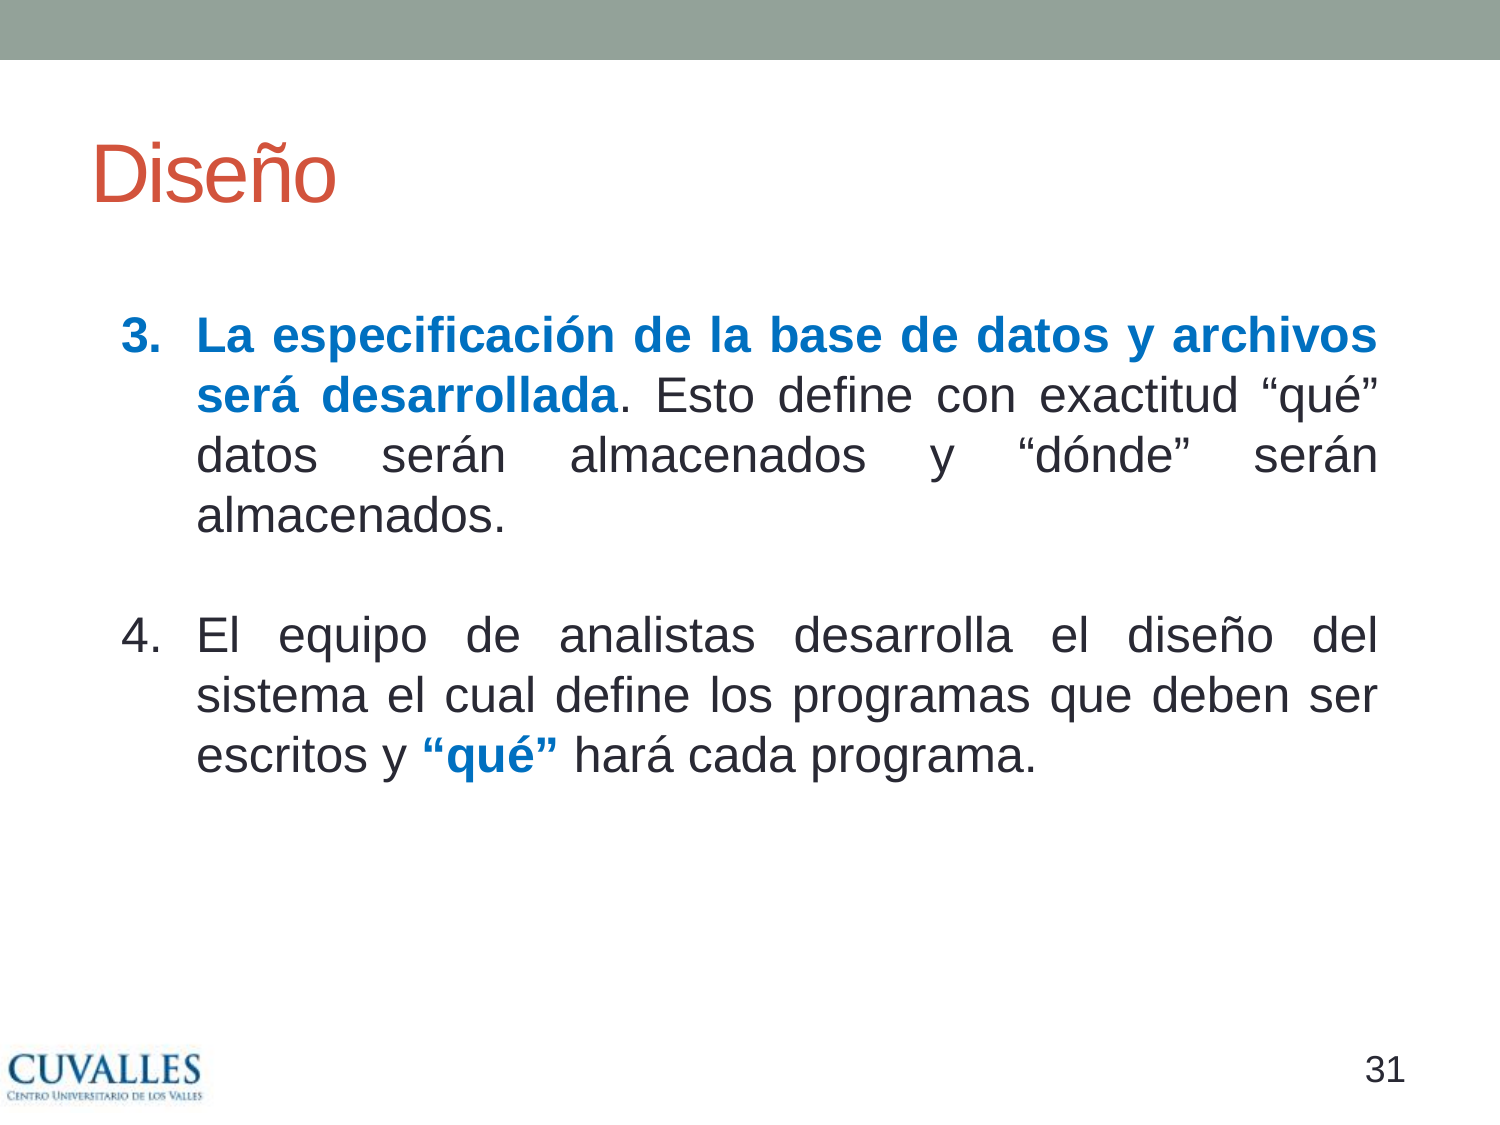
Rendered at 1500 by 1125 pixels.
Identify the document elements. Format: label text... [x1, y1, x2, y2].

picture [0, 1037, 215, 1113]
slide_number 30 [1350, 1037, 1500, 1092]
text_box La especificación de la base de datos y archivos será desarrollada. Esto define con exactitud “qué” datos serán almacenados y “dónde” serán almacenados. El equipo de analistas desarrolla el diseño del sistema el cual define los programas que deben ser escritos y “qué” hará cada programa. [106, 295, 1394, 850]
title Diseño [75, 87, 1425, 250]
